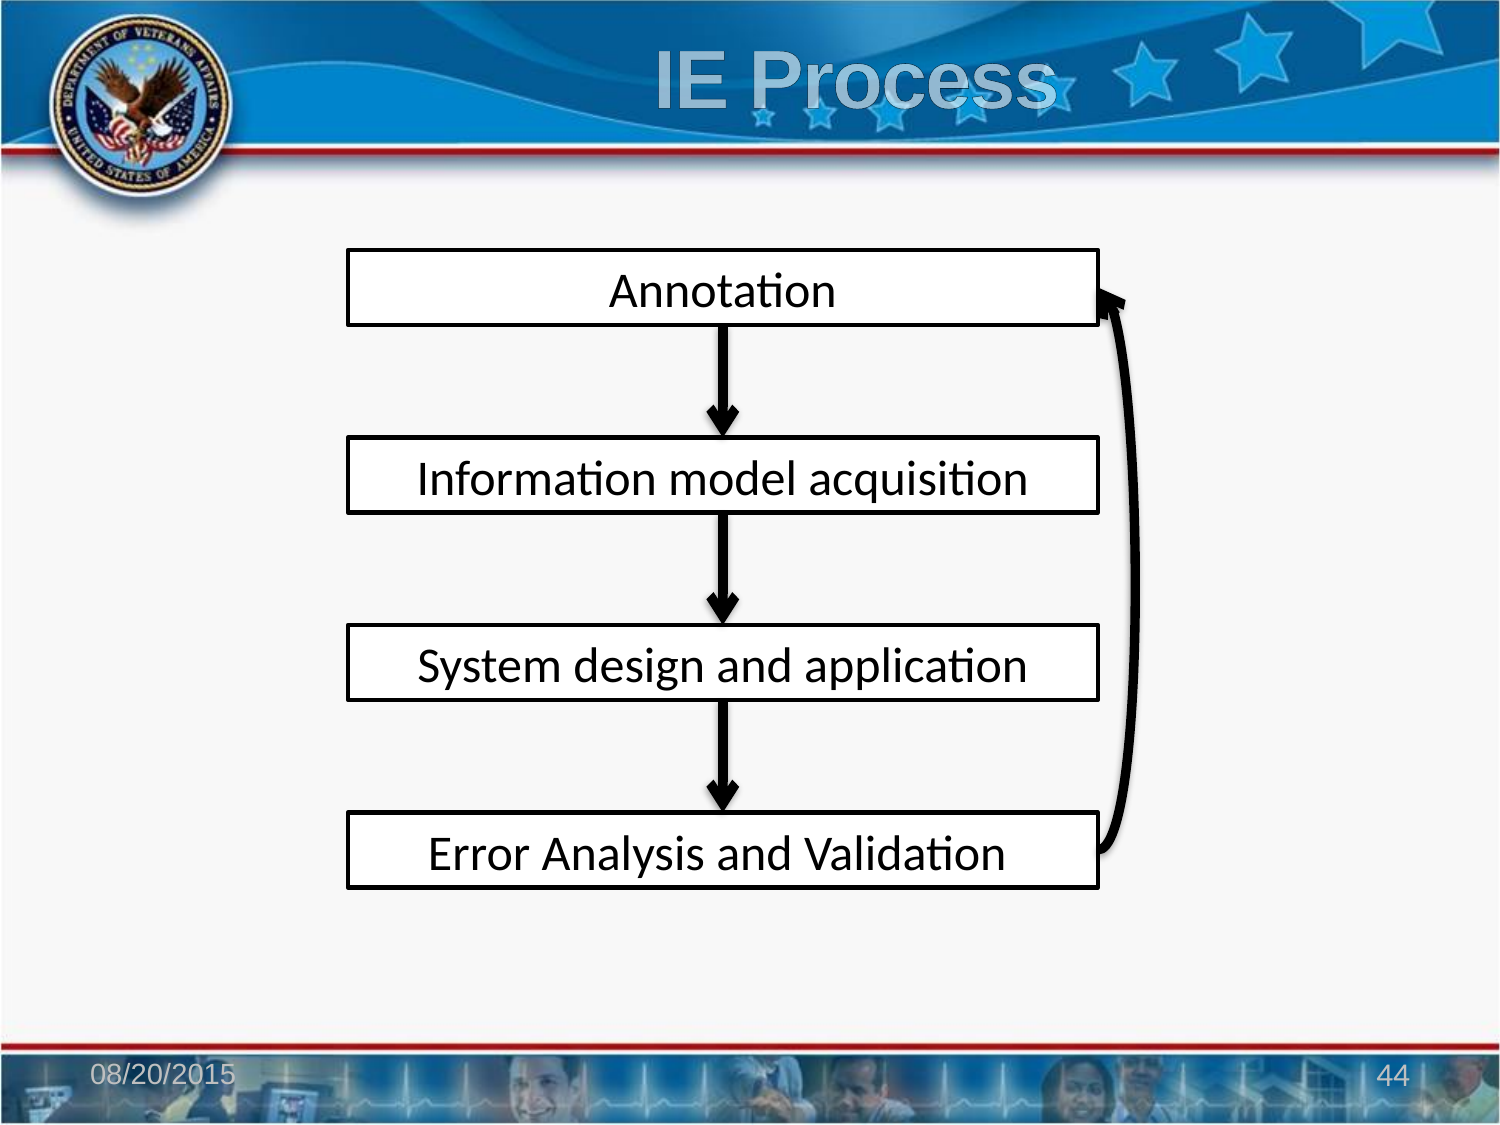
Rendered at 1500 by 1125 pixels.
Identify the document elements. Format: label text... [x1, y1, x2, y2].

text_box Error Analysis and Validation [346, 810, 1100, 890]
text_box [1097, 287, 1101, 851]
text_box Annotation [346, 248, 1100, 327]
picture [0, 0, 1500, 1125]
text_box System design and application [346, 623, 1092, 702]
text_box Information model acquisition [346, 435, 1092, 515]
slide_number 44 [1074, 1042, 1425, 1103]
title IE Process [224, 12, 1488, 138]
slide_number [75, 1042, 425, 1103]
